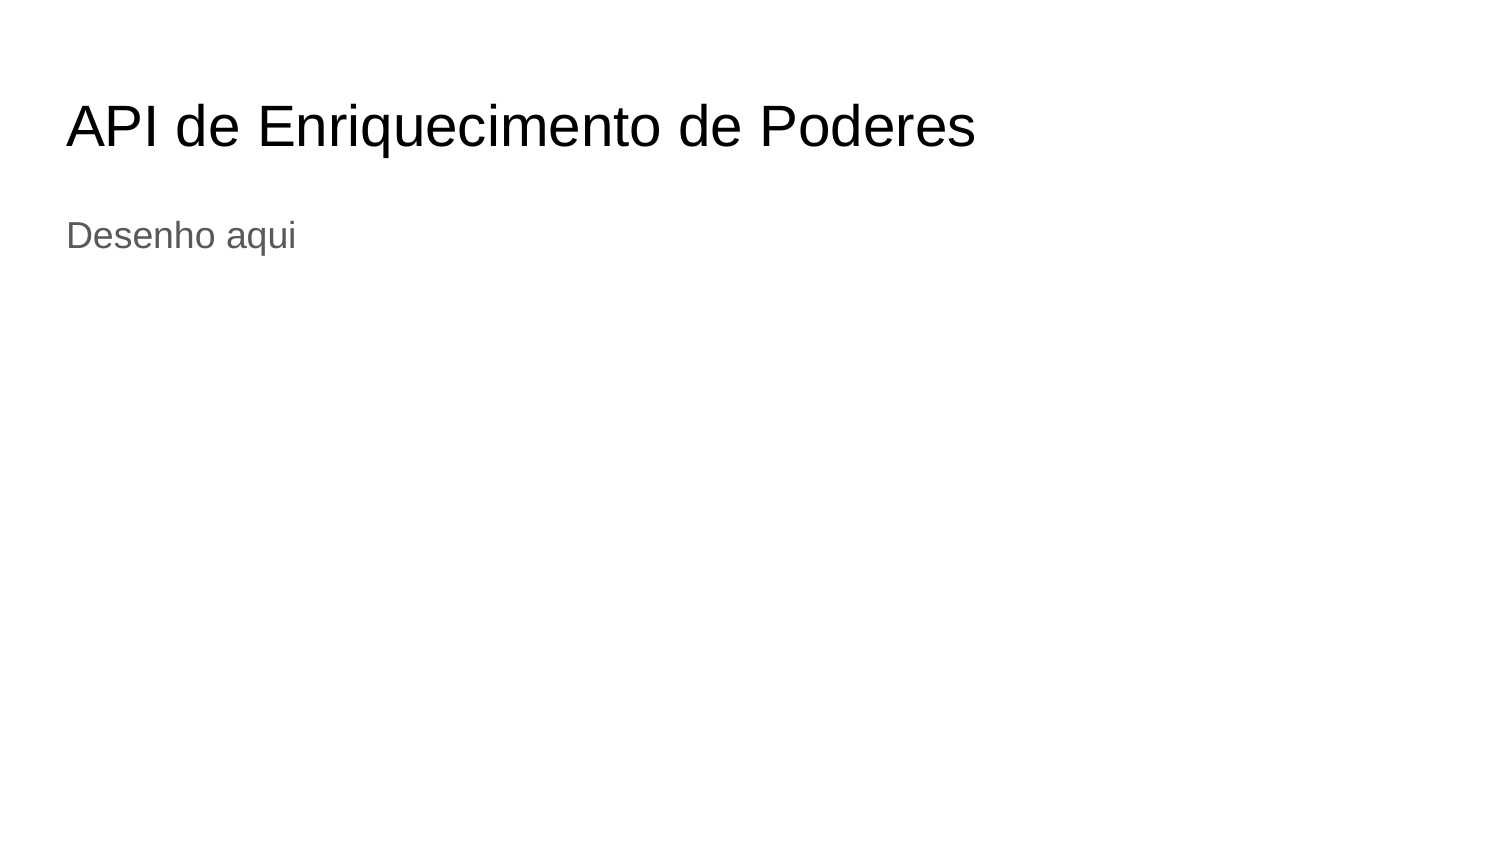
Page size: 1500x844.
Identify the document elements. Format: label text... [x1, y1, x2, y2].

list Desenho aqui [51, 189, 1449, 750]
title API de Enriquecimento de Poderes [51, 72, 1449, 167]
